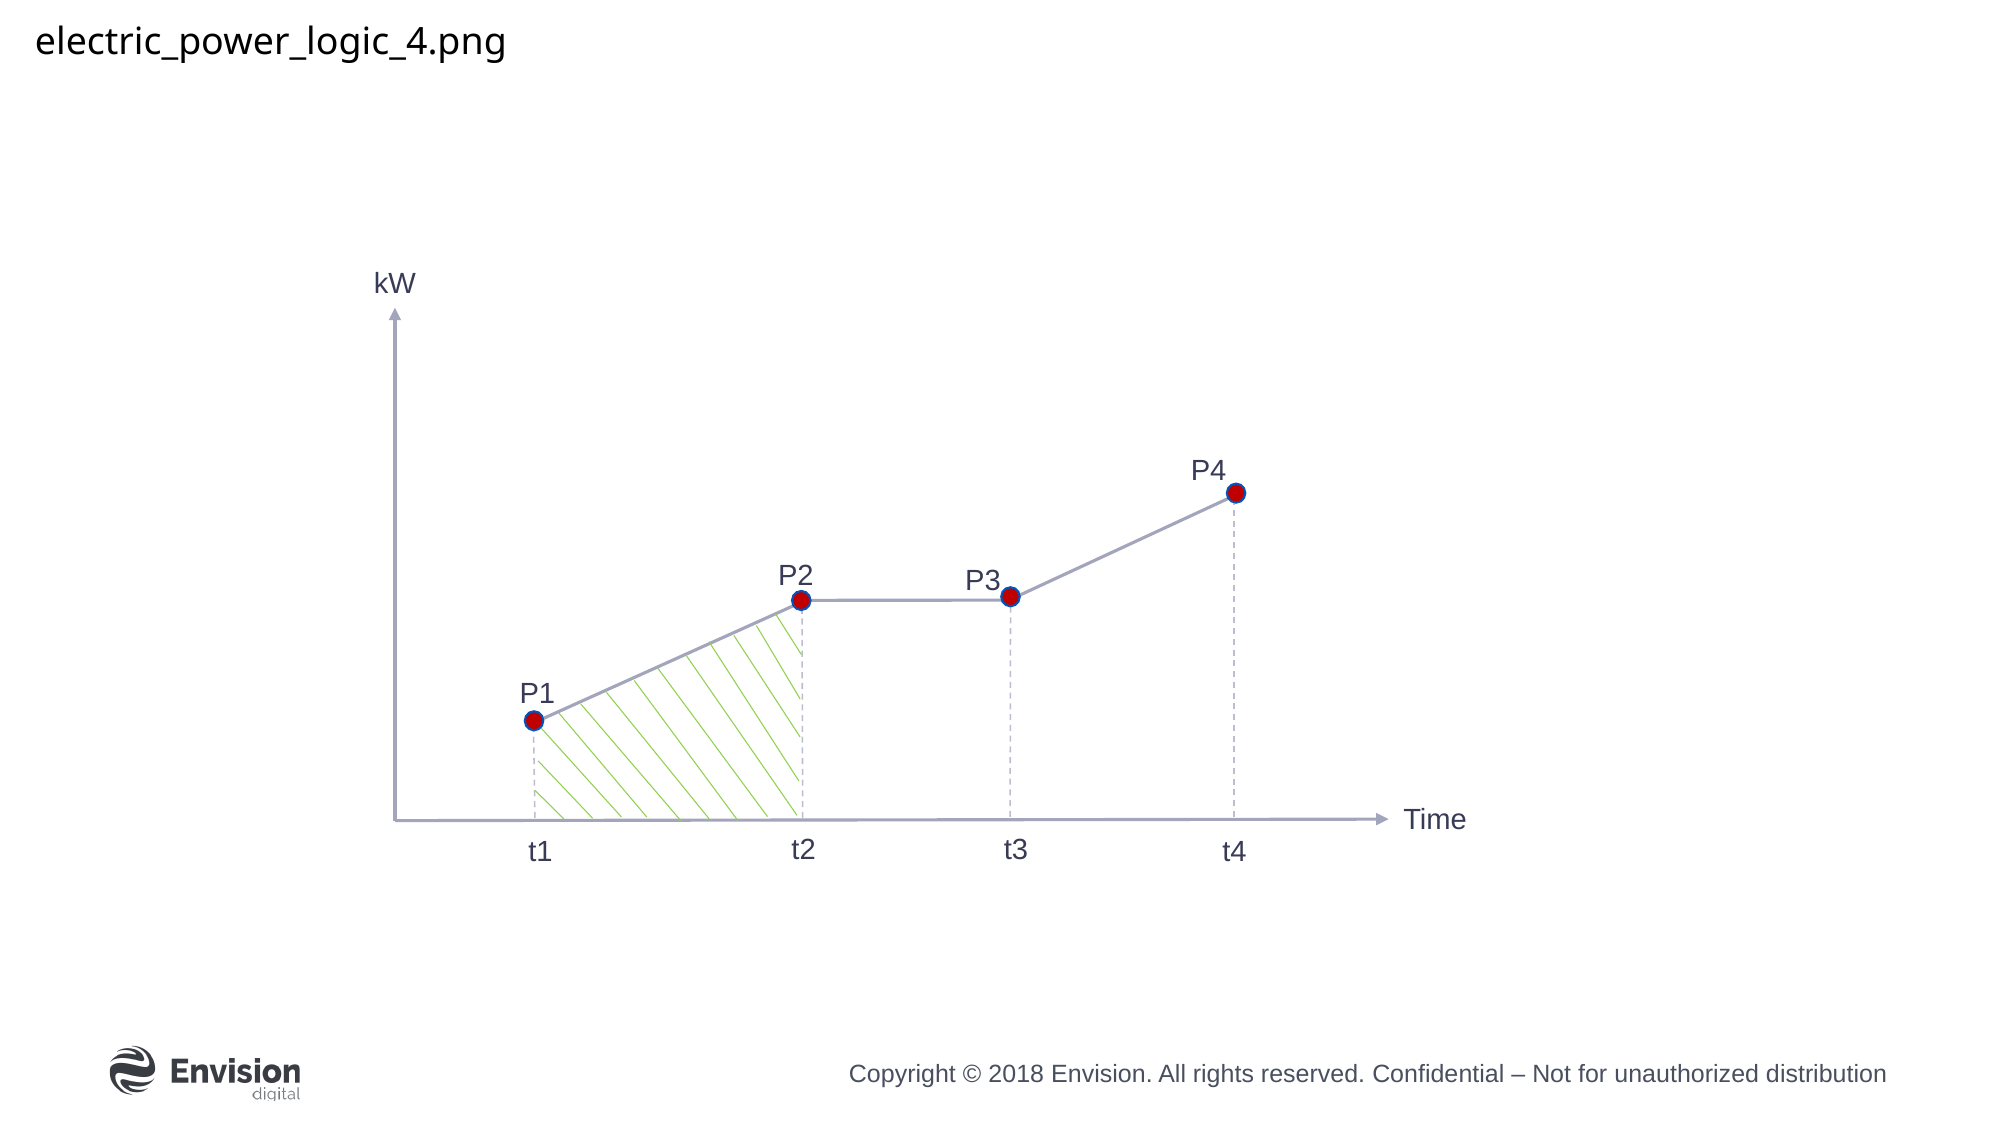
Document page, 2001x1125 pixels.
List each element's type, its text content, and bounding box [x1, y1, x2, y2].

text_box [686, 655, 797, 816]
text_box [534, 790, 565, 820]
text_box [358, 256, 1559, 876]
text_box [775, 613, 802, 655]
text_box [756, 625, 801, 699]
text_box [733, 635, 801, 737]
text_box electric_power_logic_4.png [20, 10, 523, 70]
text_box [540, 727, 580, 817]
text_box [558, 712, 580, 727]
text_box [606, 692, 634, 819]
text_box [634, 680, 738, 821]
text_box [708, 641, 799, 782]
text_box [580, 704, 682, 822]
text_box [657, 667, 768, 817]
